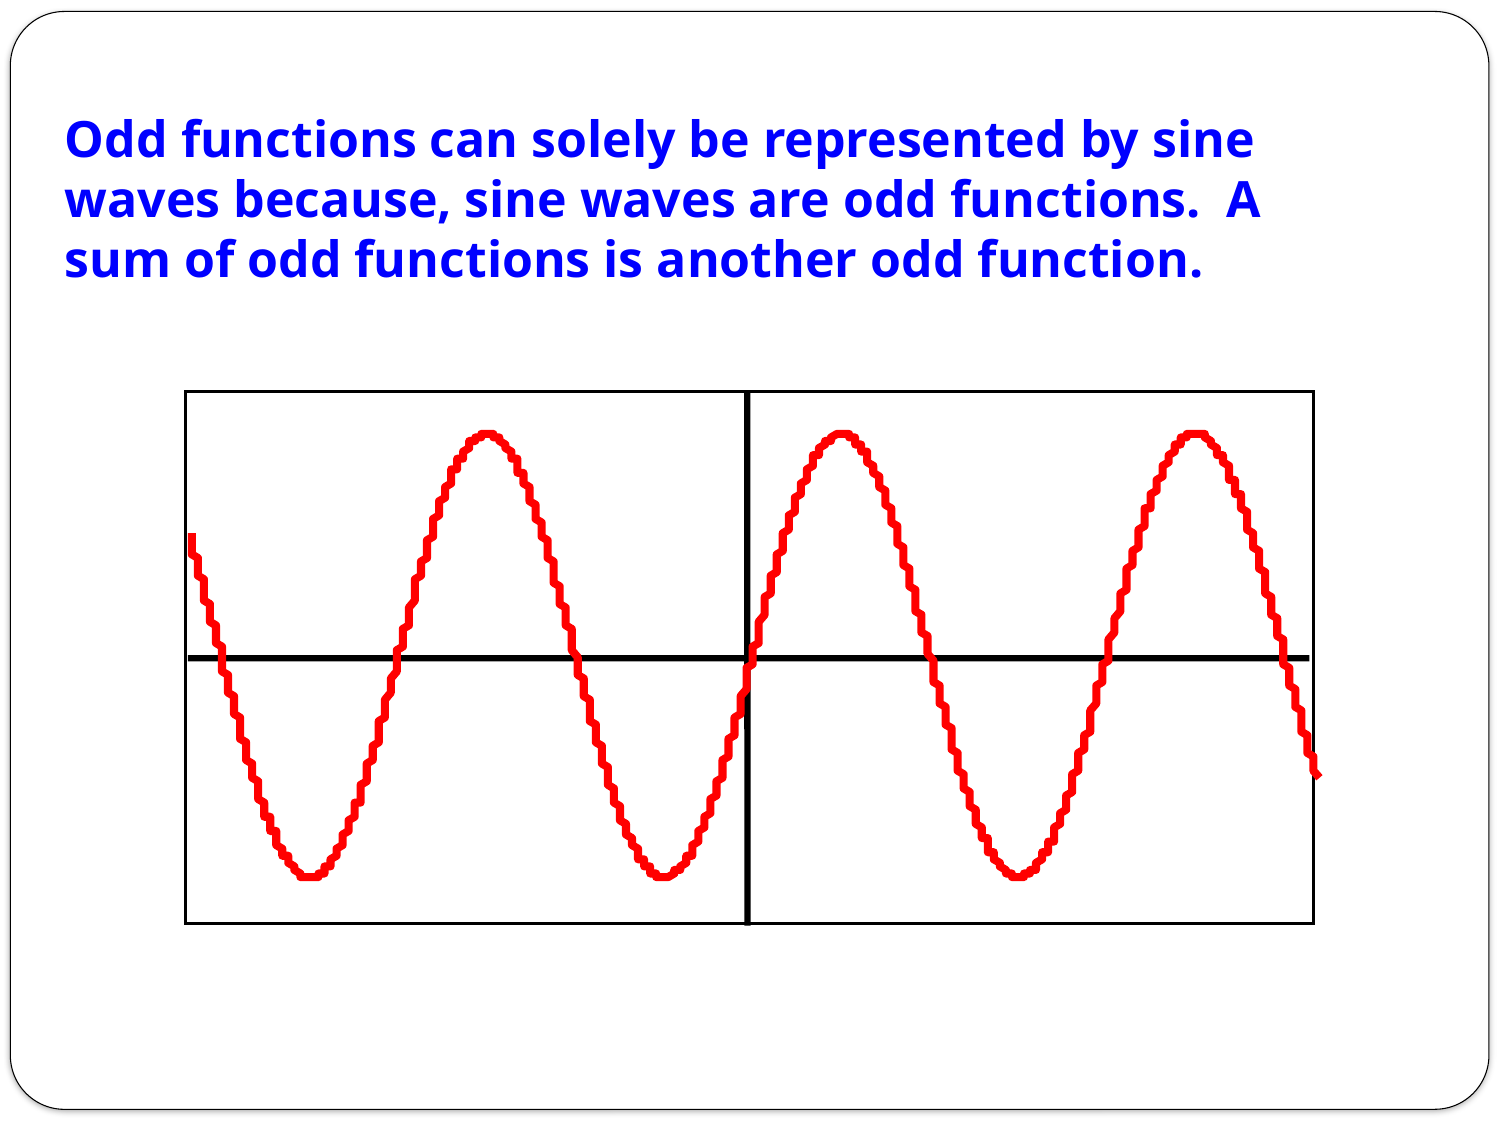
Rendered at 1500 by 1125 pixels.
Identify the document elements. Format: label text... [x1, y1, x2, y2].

text_box [748, 391, 1314, 756]
text_box [185, 391, 747, 924]
text_box [748, 659, 1314, 924]
text_box Odd functions can solely be represented by sine waves because, sine waves are odd functions. A sum of odd functions is another odd function. [50, 99, 1375, 295]
text_box [191, 433, 1320, 878]
